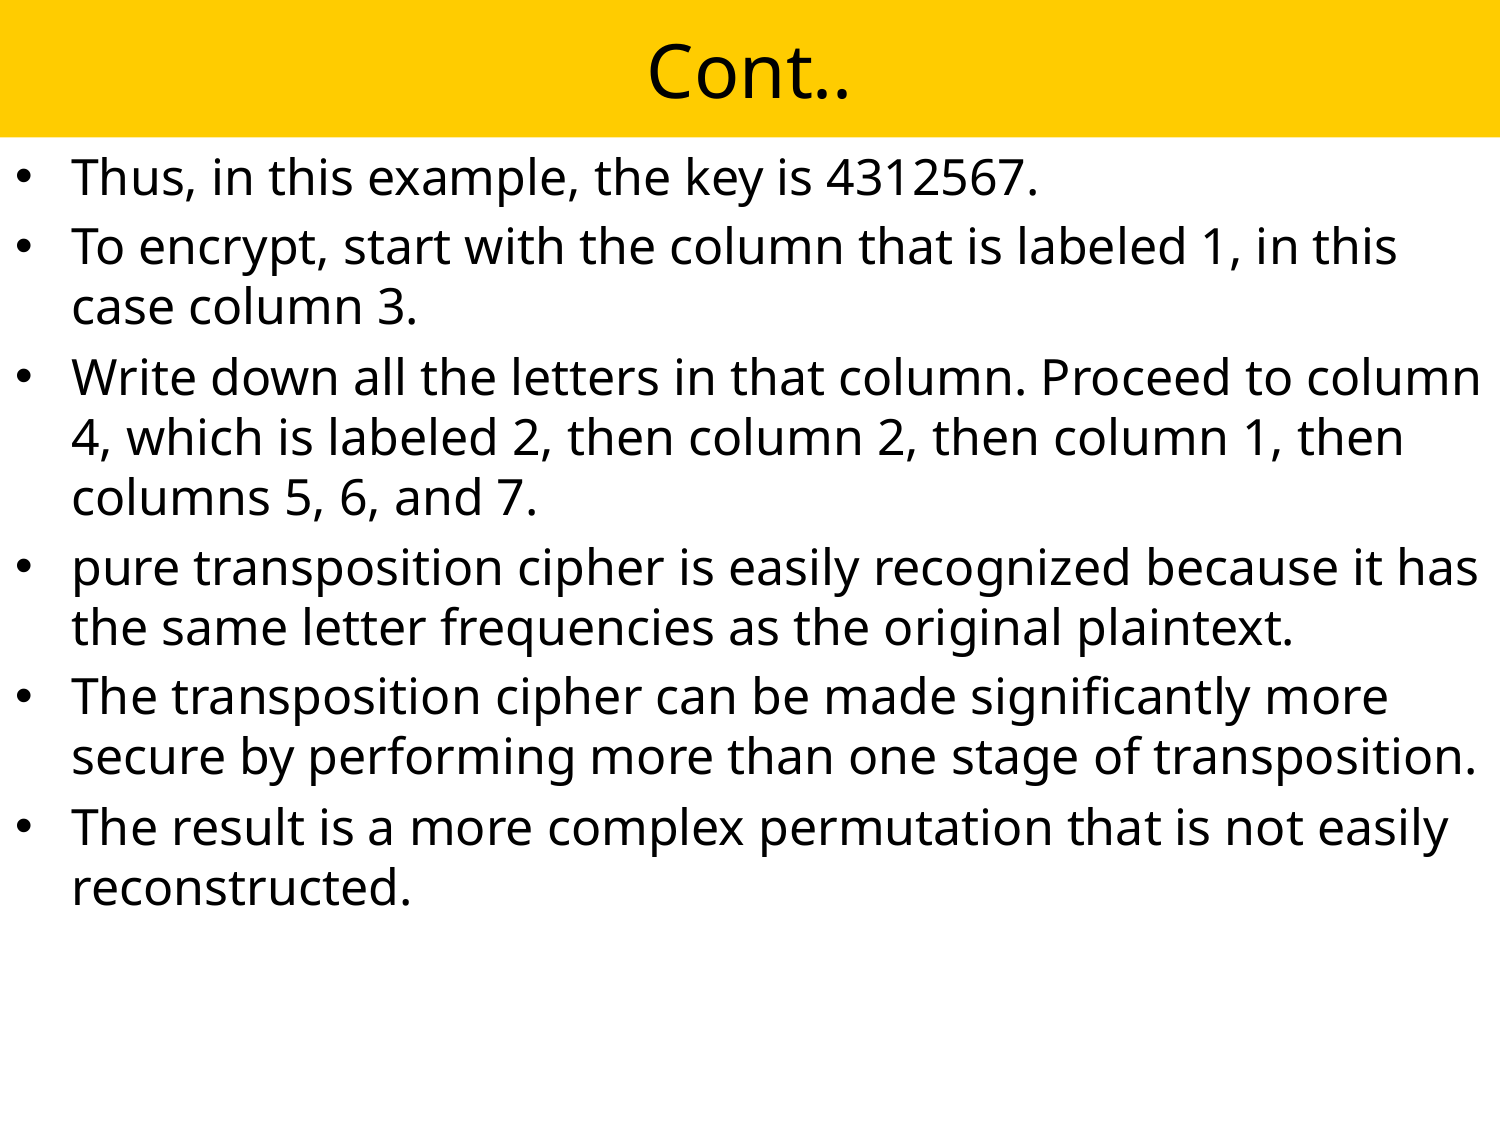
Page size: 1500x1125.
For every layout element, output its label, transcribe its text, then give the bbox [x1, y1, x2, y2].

title Cont.. [0, 0, 1500, 137]
list Thus, in this example, the key is 4312567. To encrypt, start with the column that is labeled 1, in this case column 3. Write down all the letters in that column. Proceed to column 4, which is labeled 2, then column 2, then column 1, then columns 5, 6, and 7. pure transposition cipher is easily recognized because it has the same letter frequencies as the original plaintext. The transposition cipher can be made significantly more secure by performing more than one stage of transposition. The result is a more complex permutation that is not easily reconstructed. [0, 137, 1500, 1125]
